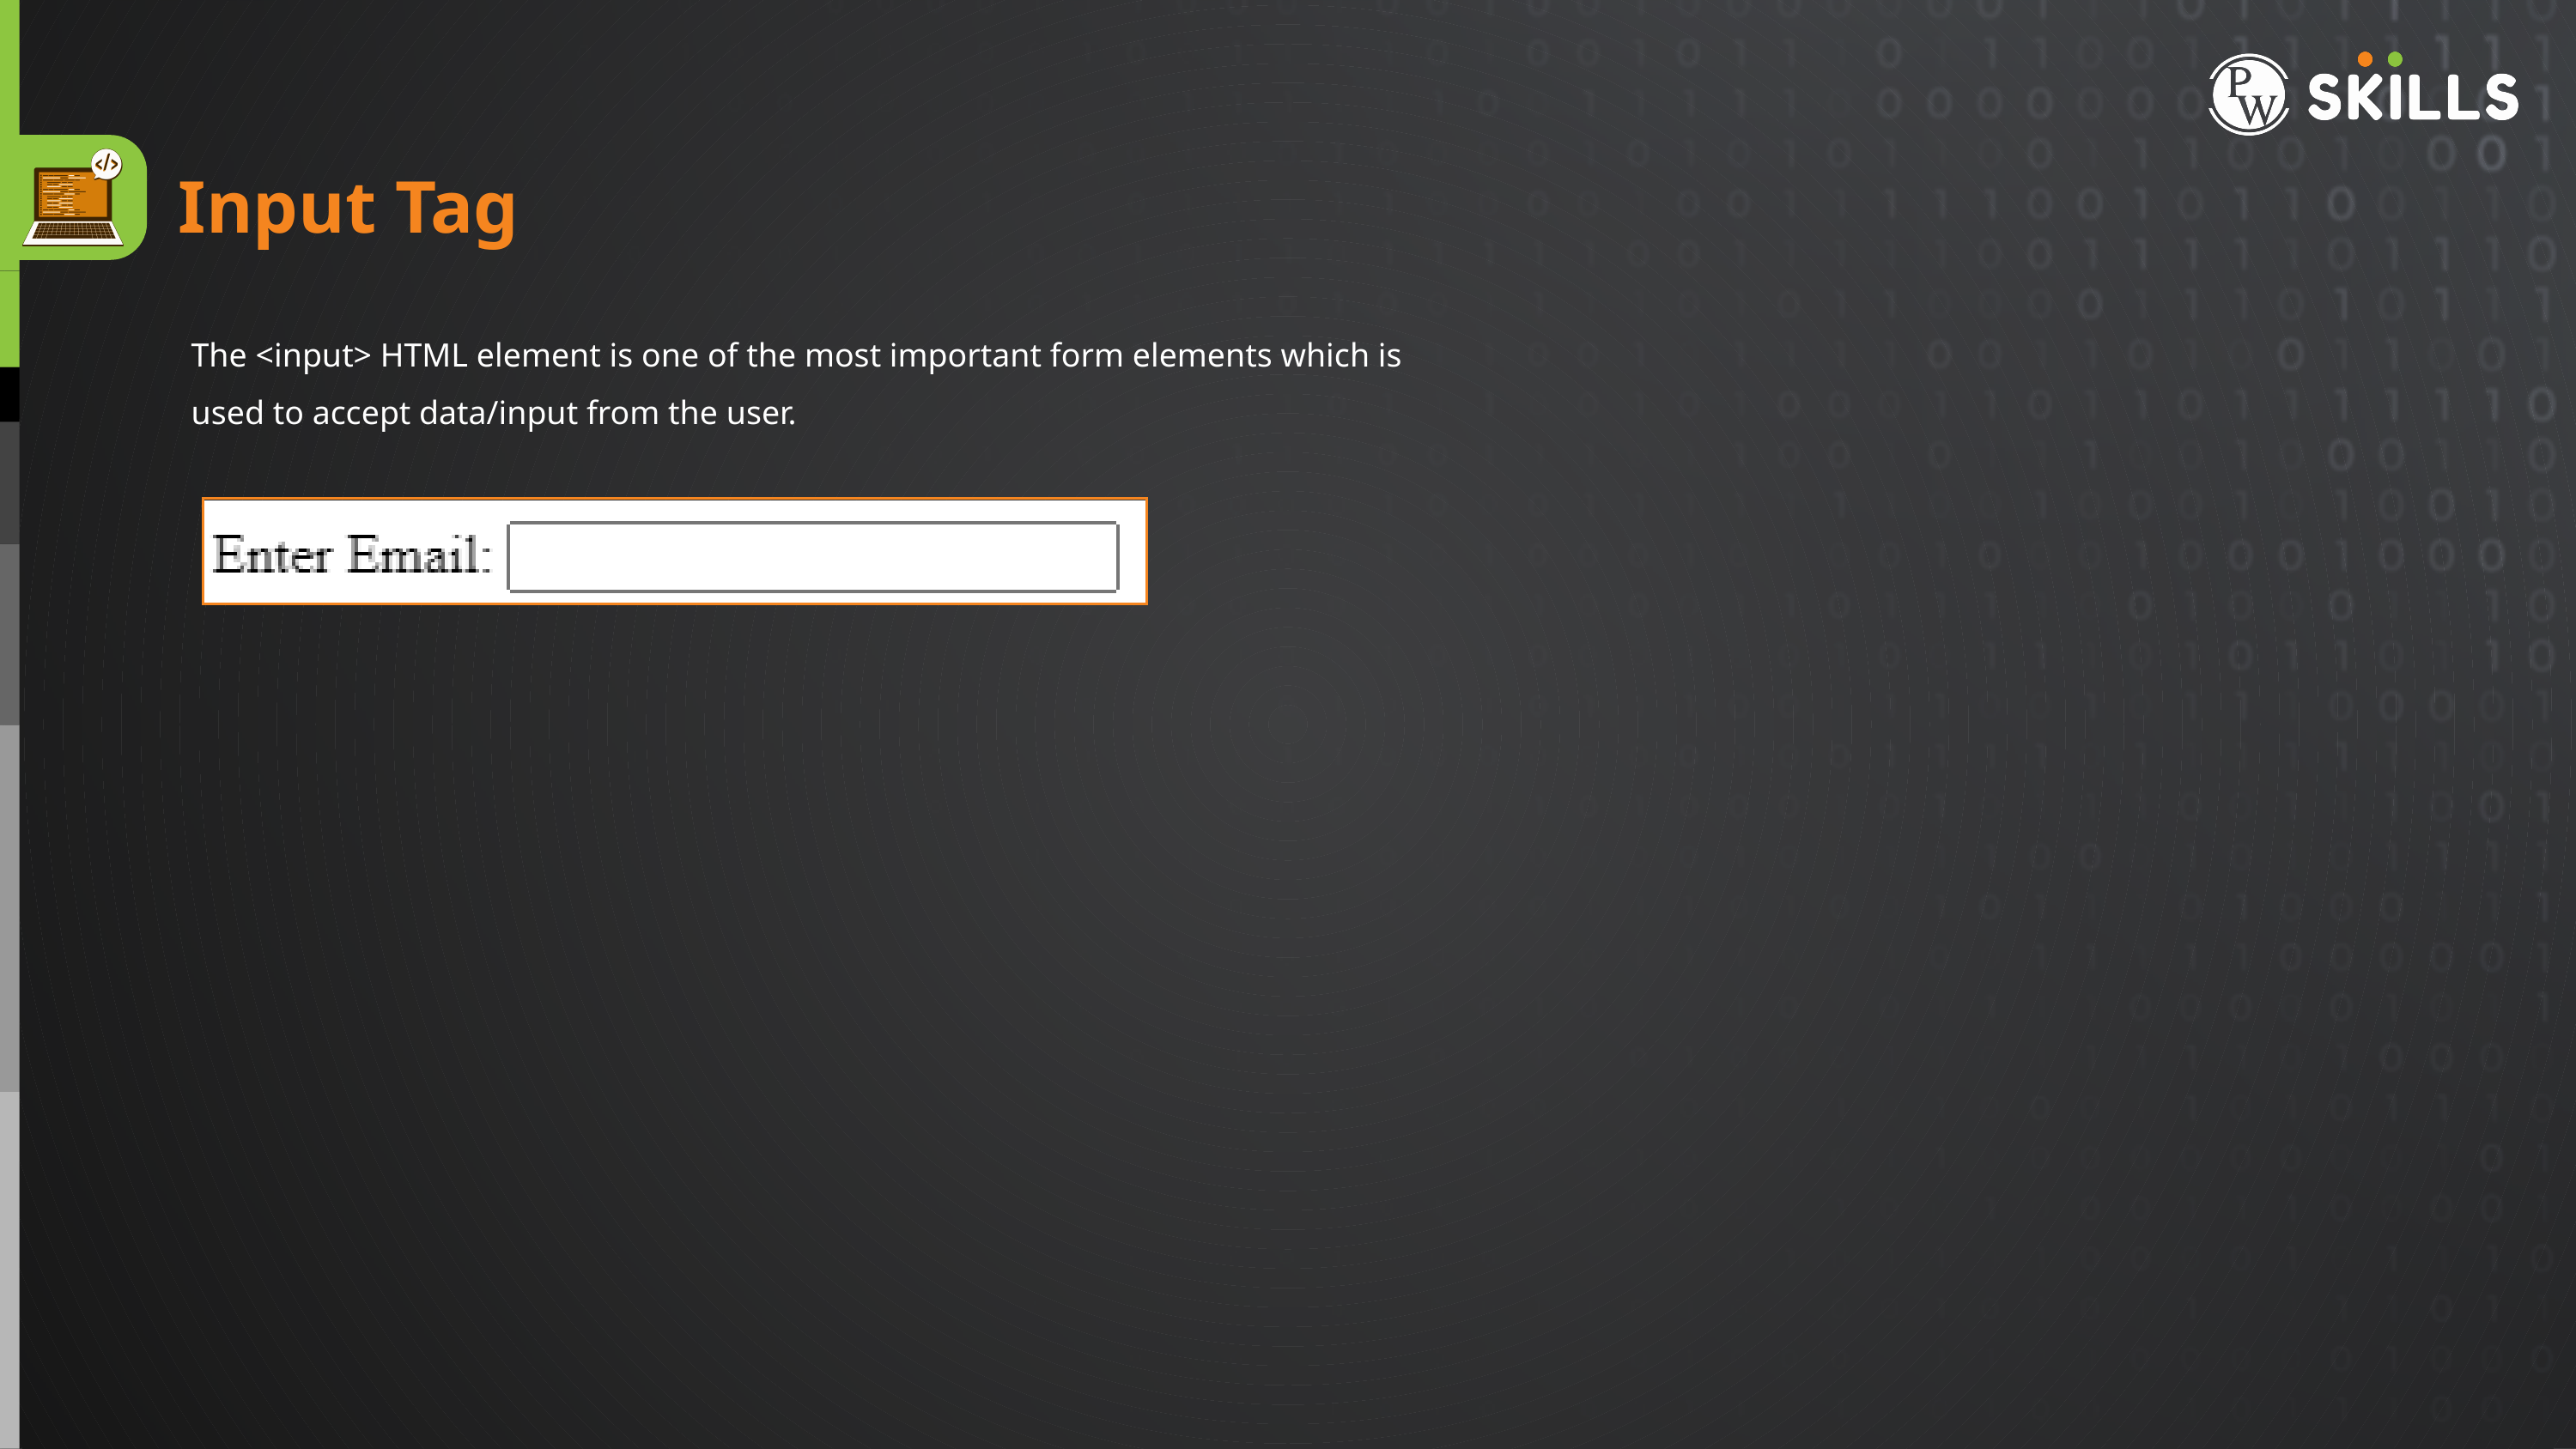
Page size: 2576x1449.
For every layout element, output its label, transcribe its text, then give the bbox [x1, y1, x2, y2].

picture [2208, 52, 2518, 136]
text_box Input Tag [178, 161, 2128, 248]
text_box The <input> HTML element is one of the most important form elements which is used to accept data/input from the user. [178, 302, 1487, 445]
picture [22, 149, 125, 246]
picture [204, 499, 1146, 603]
